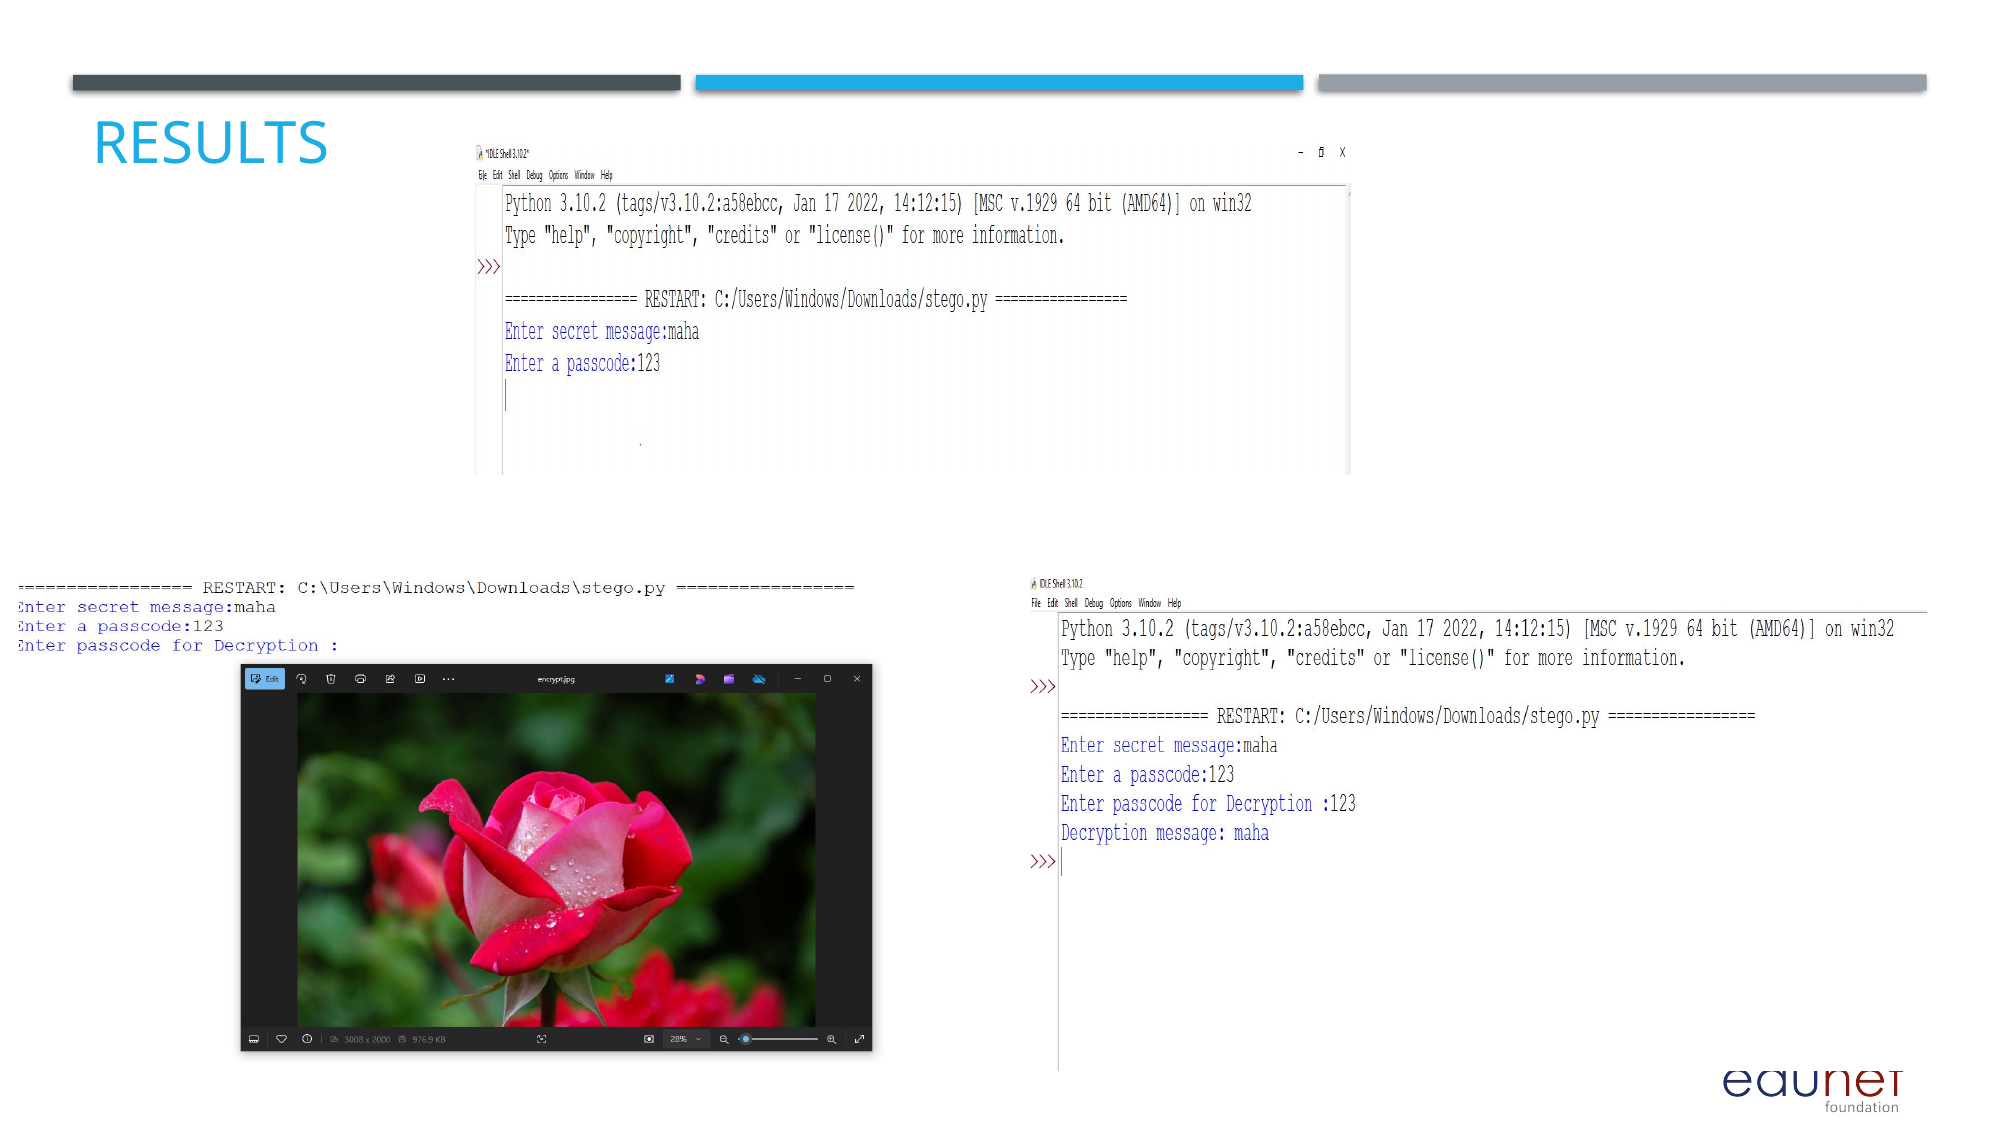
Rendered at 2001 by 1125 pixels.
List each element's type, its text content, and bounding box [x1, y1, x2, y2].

picture [19, 577, 931, 1072]
picture [1029, 577, 1928, 1116]
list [475, 142, 1352, 475]
title Results [77, 95, 1887, 183]
